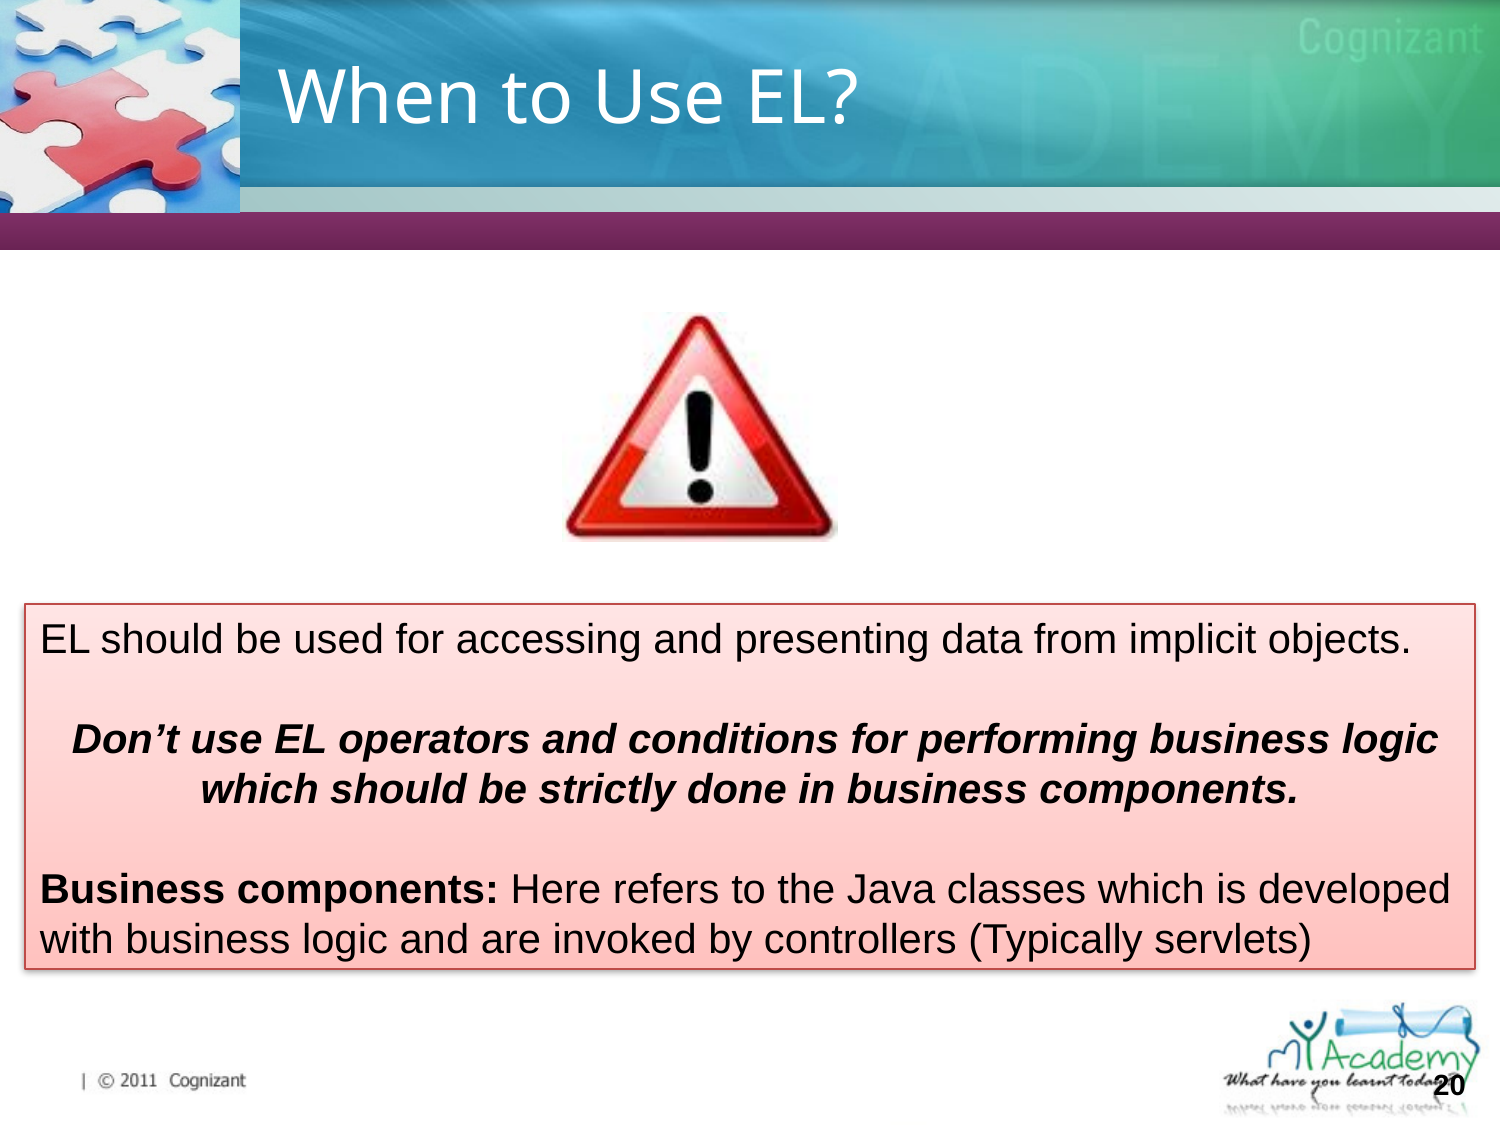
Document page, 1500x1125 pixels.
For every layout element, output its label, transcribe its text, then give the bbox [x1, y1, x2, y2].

text_box EL should be used for accessing and presenting data from implicit objects. Don’t use EL operators and conditions for performing business logic which should be strictly done in business components. Business components: Here refers to the Java classes which is developed with business logic and are invoked by controllers (Typically servlets) [24, 603, 1476, 970]
title When to Use EL? [262, 0, 1500, 188]
picture [0, 0, 262, 213]
slide_number 20 [1418, 1059, 1492, 1112]
picture [0, 250, 1500, 1125]
